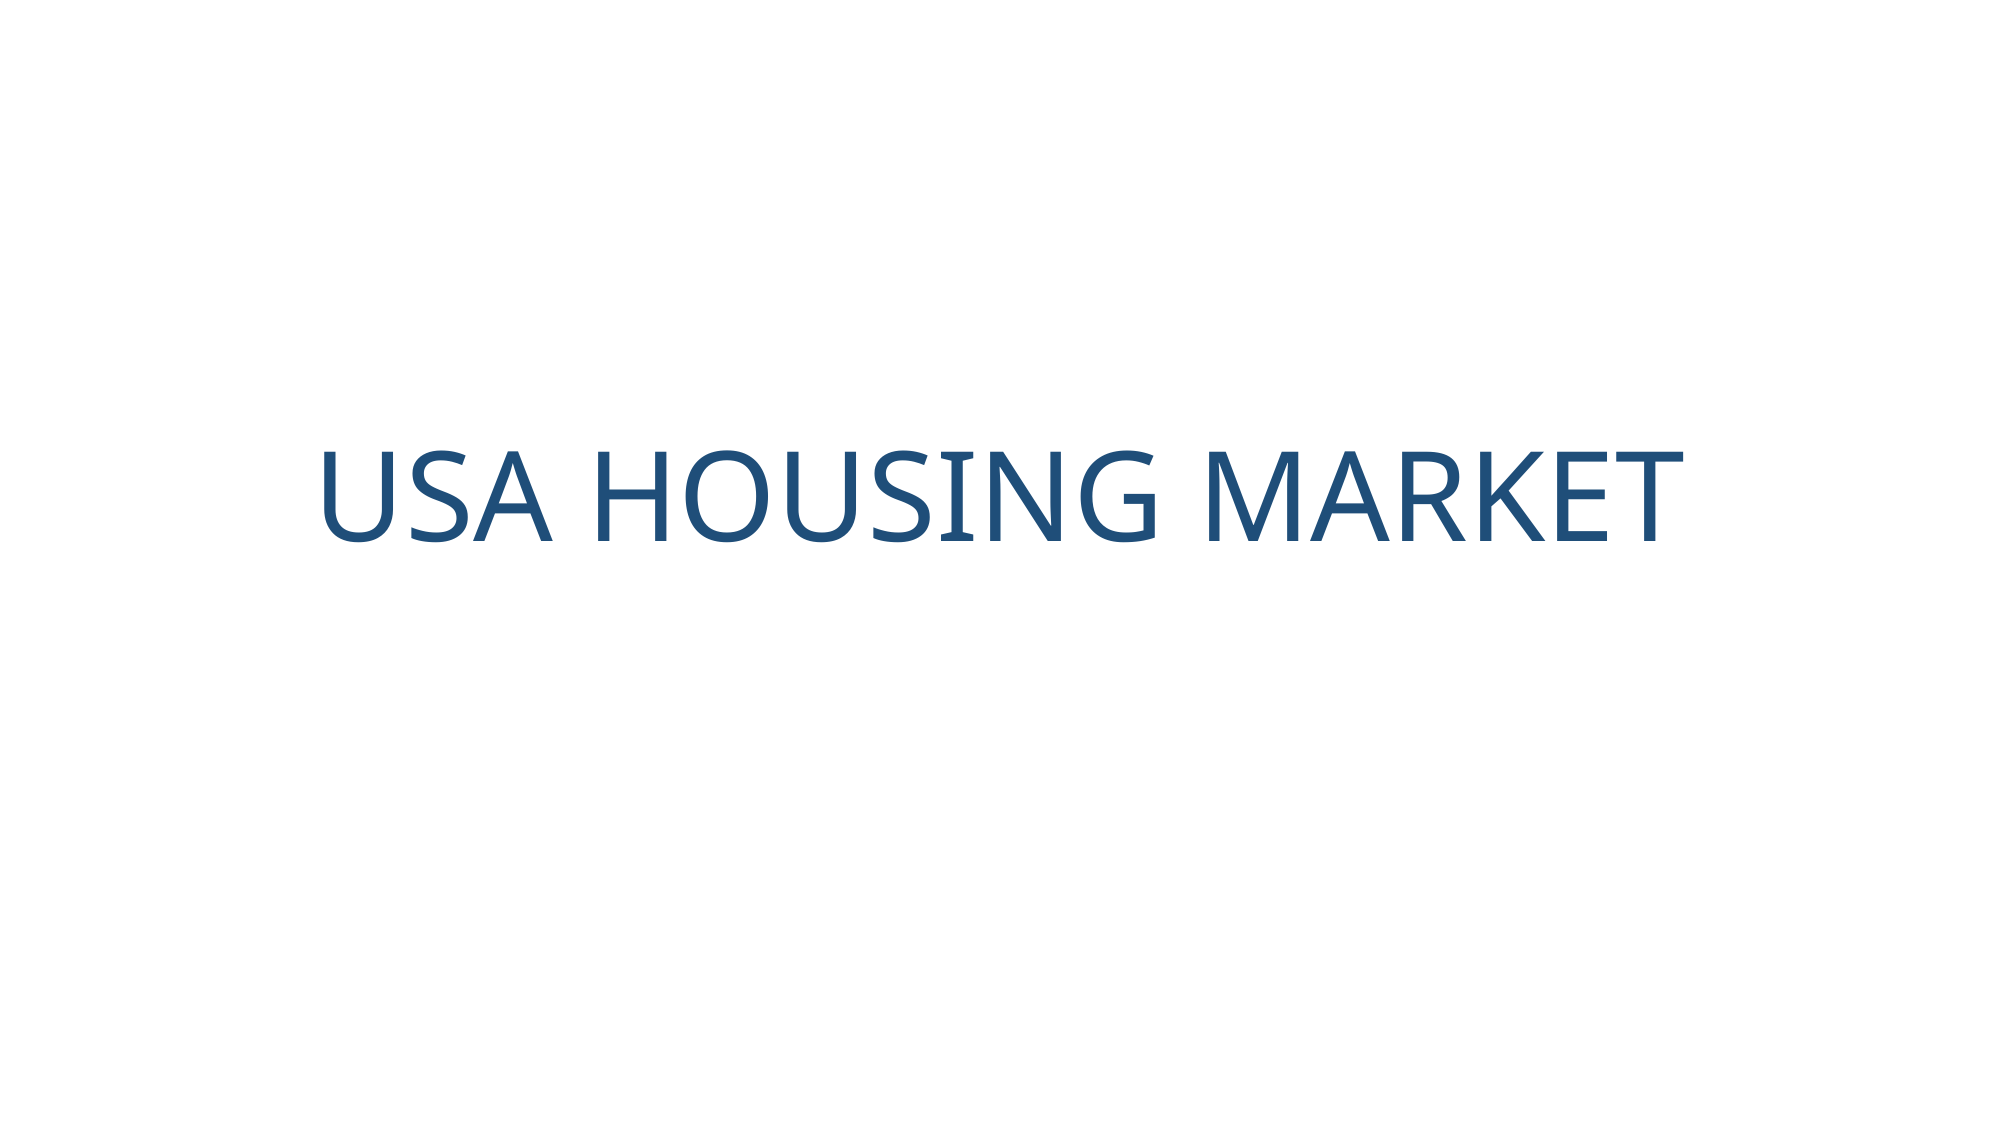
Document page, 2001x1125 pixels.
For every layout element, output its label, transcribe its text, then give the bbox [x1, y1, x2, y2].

title USA HOUSING MARKET [249, 184, 1750, 576]
